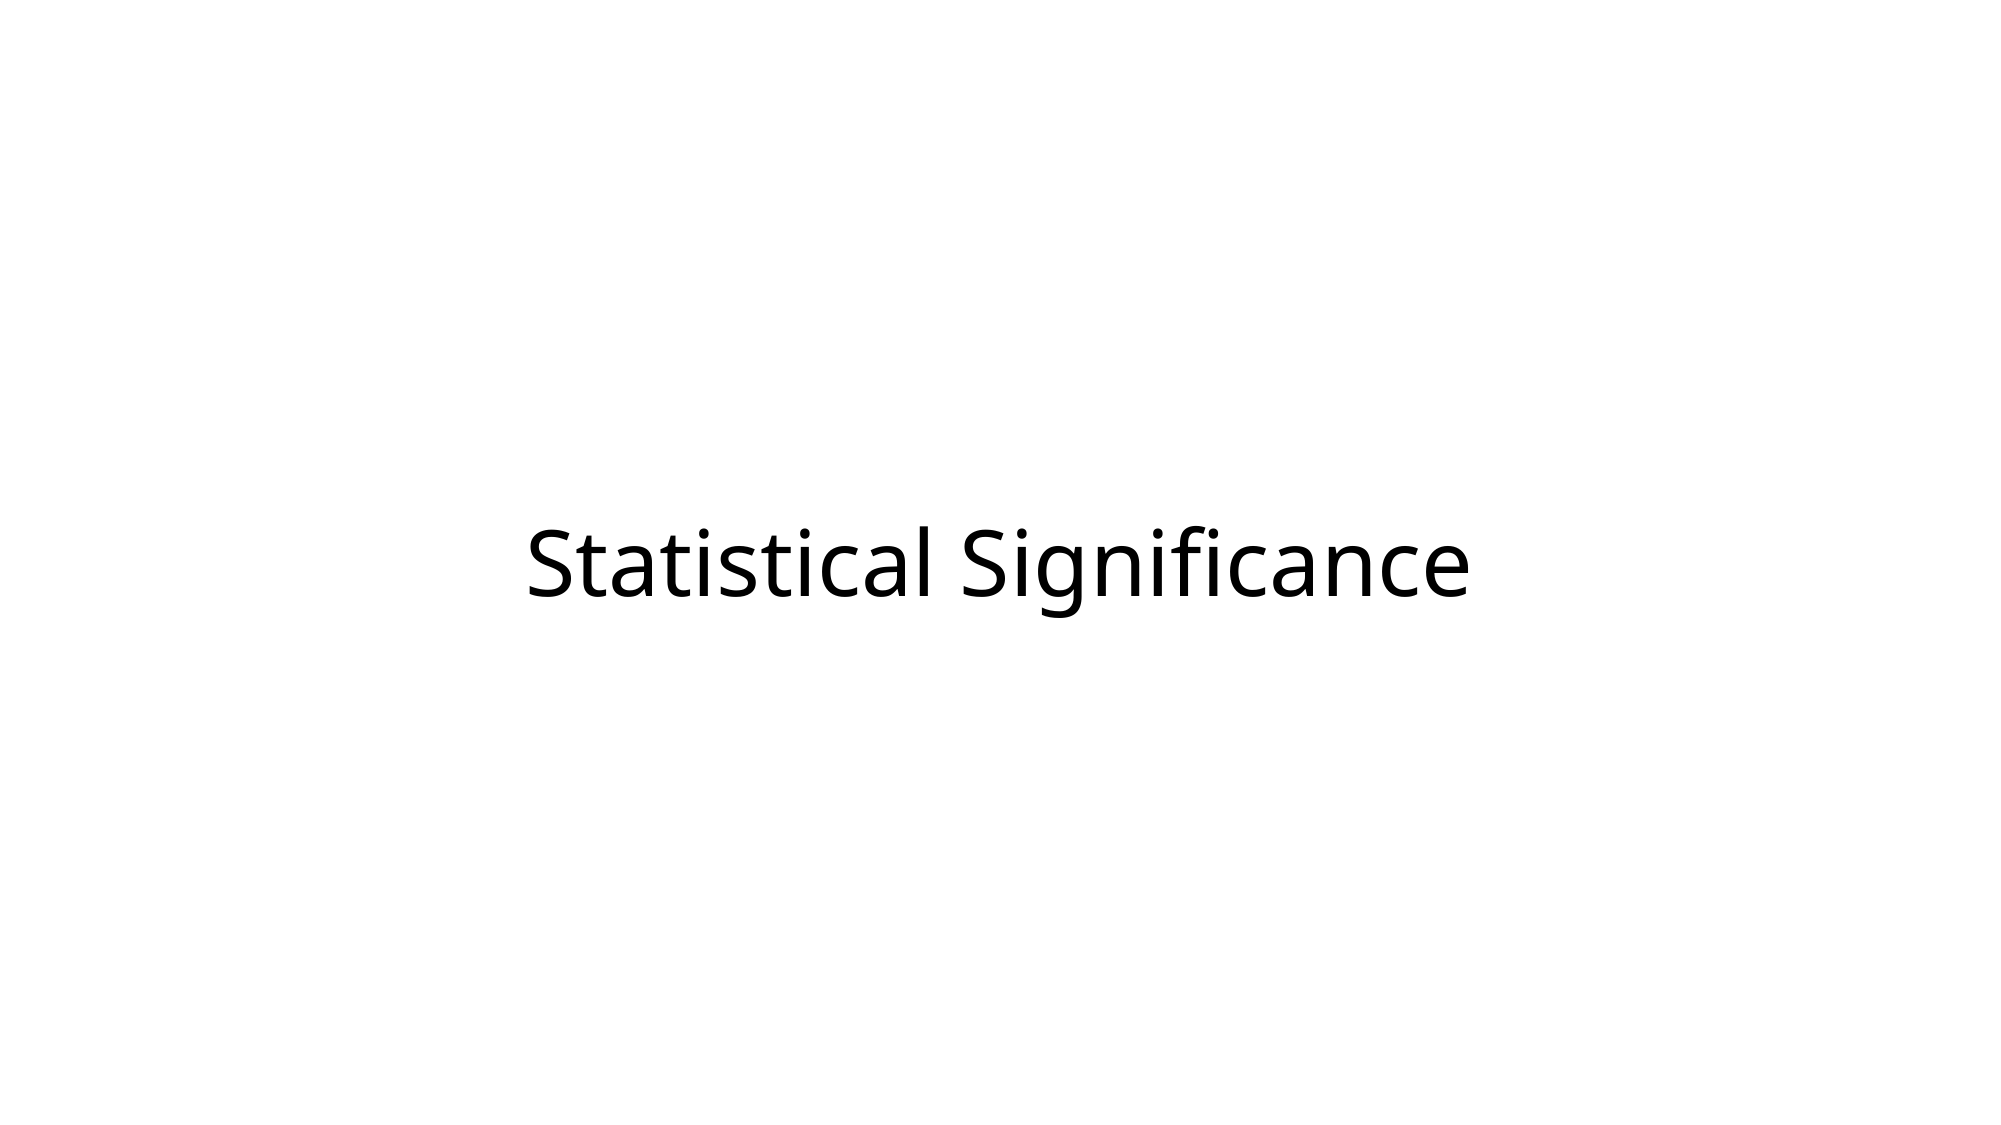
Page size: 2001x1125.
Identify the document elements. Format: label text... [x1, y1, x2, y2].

title Statistical Significance [266, 488, 1734, 637]
